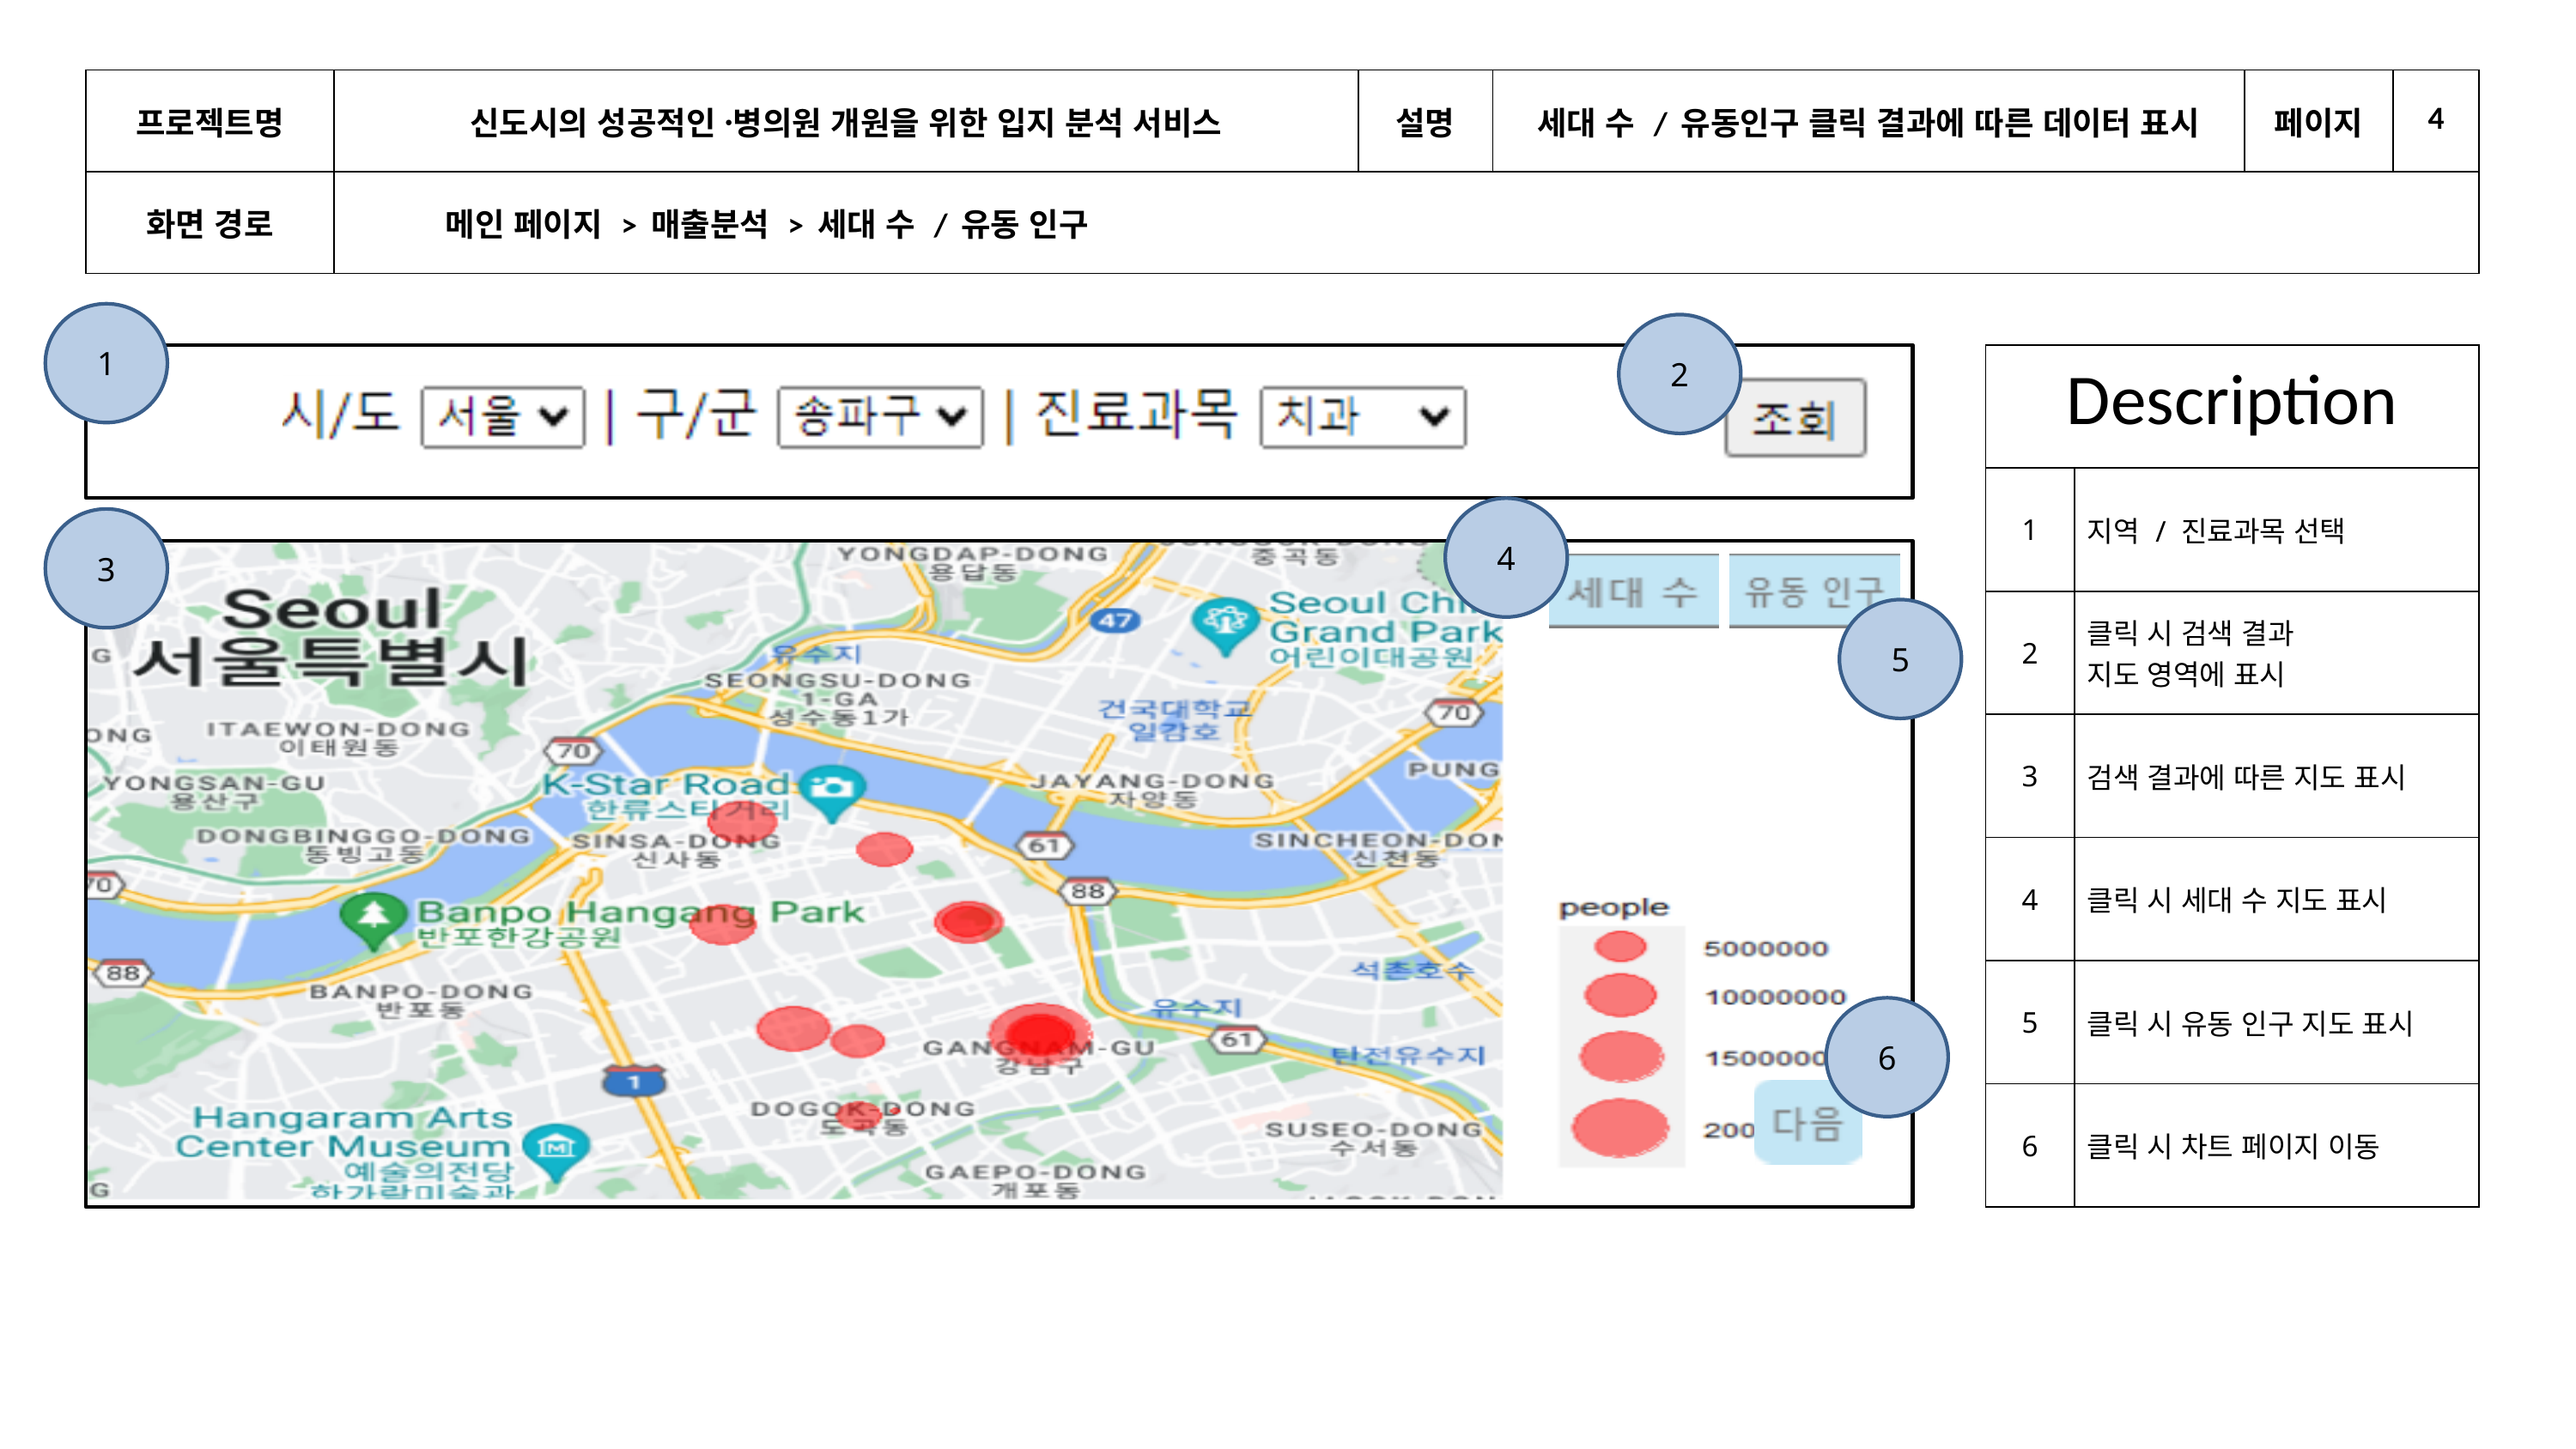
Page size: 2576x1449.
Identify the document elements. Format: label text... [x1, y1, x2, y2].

table_cell 2 [1986, 592, 2074, 713]
table_cell 메인 페이지 > 매출분석 > 세대 수 / 유동 인구 [335, 173, 2478, 273]
table_cell 클릭 시 검색 결과 지도 영역에 표시 [2075, 592, 2478, 713]
table_header 신도시의 성공적인 병〮의원 개원을 위한 입지 분석 서비스 [335, 70, 1358, 171]
table_header 페이지 [2245, 70, 2392, 171]
text_box [84, 343, 1915, 500]
text_box 1 [43, 301, 170, 425]
table_cell 클릭 시 세대 수 지도 표시 [2075, 838, 2478, 960]
text_box 4 [1443, 496, 1570, 619]
table_header 4 [2394, 70, 2478, 171]
table_header 설명 [1359, 70, 1492, 171]
picture [1699, 349, 1908, 488]
table_header 프로젝트명 [87, 70, 333, 171]
table_header Description [1986, 346, 2478, 467]
table_cell 클릭 시 차트 페이지 이동 [2075, 1084, 2478, 1206]
picture [283, 374, 1482, 457]
table_cell 6 [1986, 1084, 2074, 1206]
text_box 5 [1838, 597, 1964, 721]
table_header 세대 수 / 유동인구 클릭 결과에 따른 데이터 표시 [1493, 70, 2244, 171]
table_cell 클릭 시 유동 인구 지도 표시 [2075, 961, 2478, 1083]
picture [1548, 554, 1719, 628]
picture [1753, 1080, 1862, 1166]
table_cell 화면 경로 [87, 173, 333, 273]
table_cell 검색 결과에 따른 지도 표시 [2075, 715, 2478, 837]
table_cell 5 [1986, 961, 2074, 1083]
text_box 2 [1617, 312, 1737, 436]
table_cell 지역 / 진료과목 선택 [2075, 469, 2478, 591]
text_box 6 [1824, 996, 1950, 1119]
text_box 3 [43, 506, 170, 630]
picture [1729, 554, 1900, 628]
table_cell 4 [1986, 838, 2074, 960]
table_cell 1 [1986, 469, 2074, 591]
text_box [84, 539, 1915, 1209]
table_cell 3 [1986, 715, 2074, 837]
